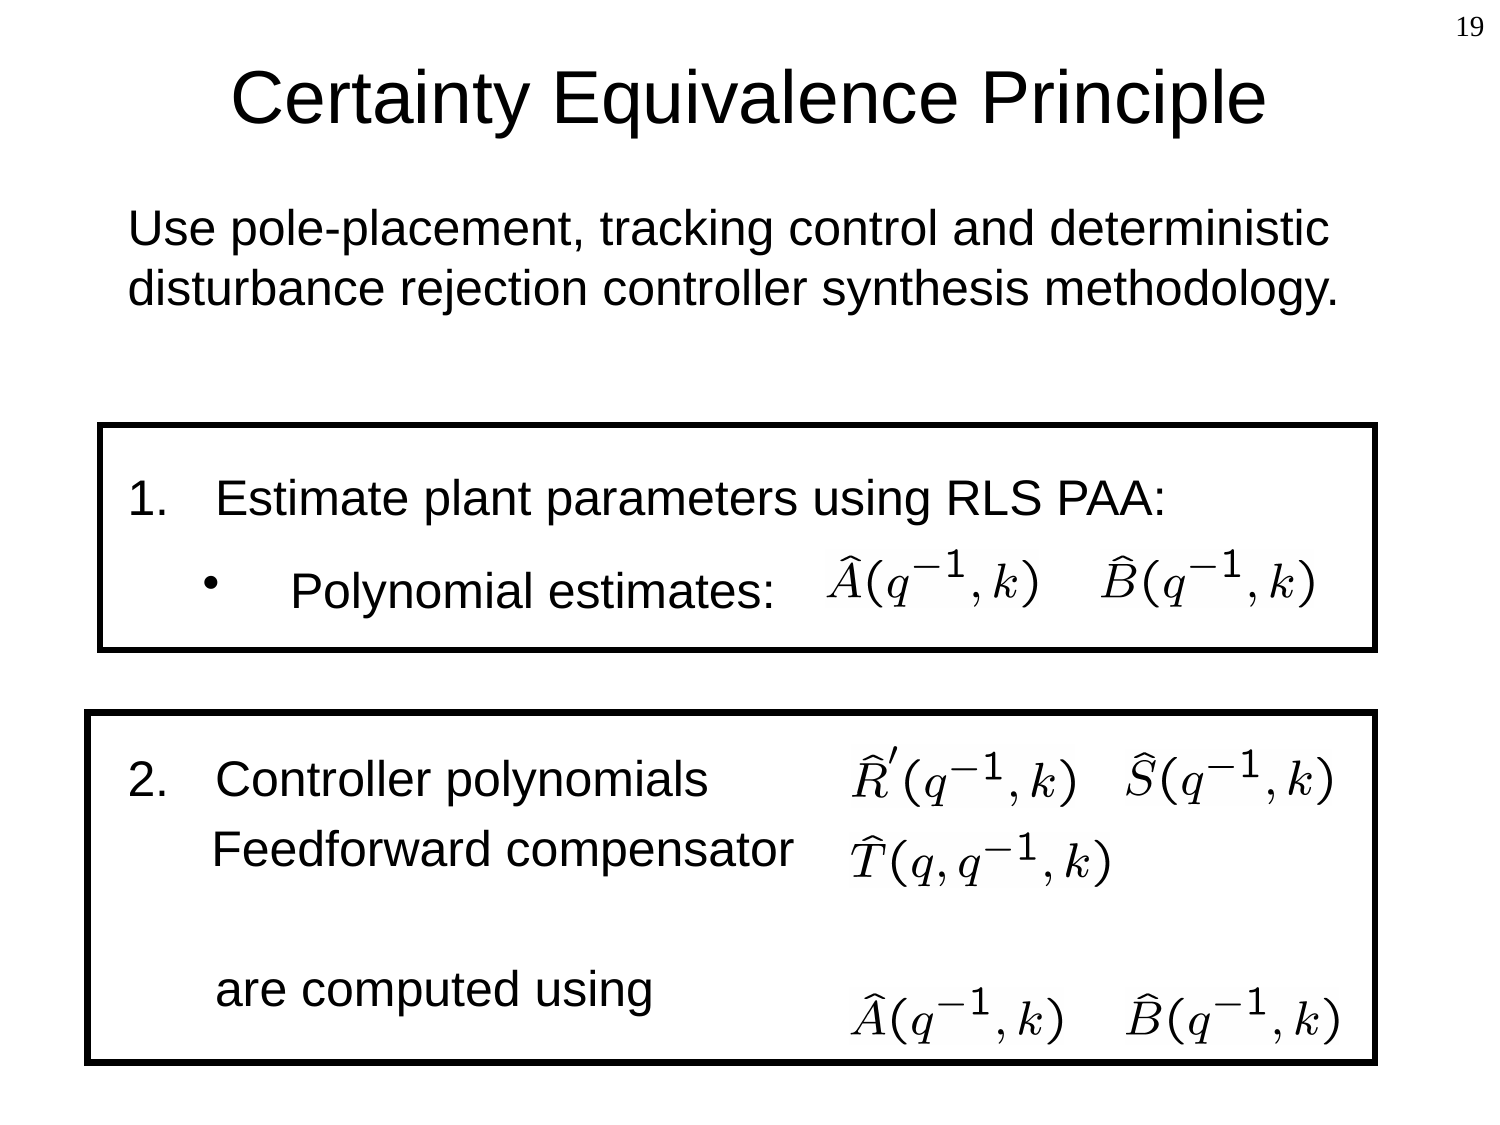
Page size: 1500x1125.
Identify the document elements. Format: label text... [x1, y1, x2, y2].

picture [1099, 549, 1314, 608]
picture [849, 831, 1110, 888]
picture [1124, 987, 1339, 1046]
slide_number 19 [1388, 0, 1500, 76]
text_box [87, 712, 1375, 1063]
list Use pole-placement, tracking control and deterministic disturbance rejection controller synthesis methodology. Estimate plant parameters using RLS PAA: Polynomial estimates: Controller polynomials Feedforward compensator are computed using [112, 187, 1401, 1088]
picture [851, 744, 1076, 808]
text_box [99, 424, 1375, 650]
picture [824, 549, 1039, 608]
picture [849, 987, 1064, 1046]
title Certainty Equivalence Principle [112, 0, 1388, 187]
picture [1124, 749, 1332, 806]
